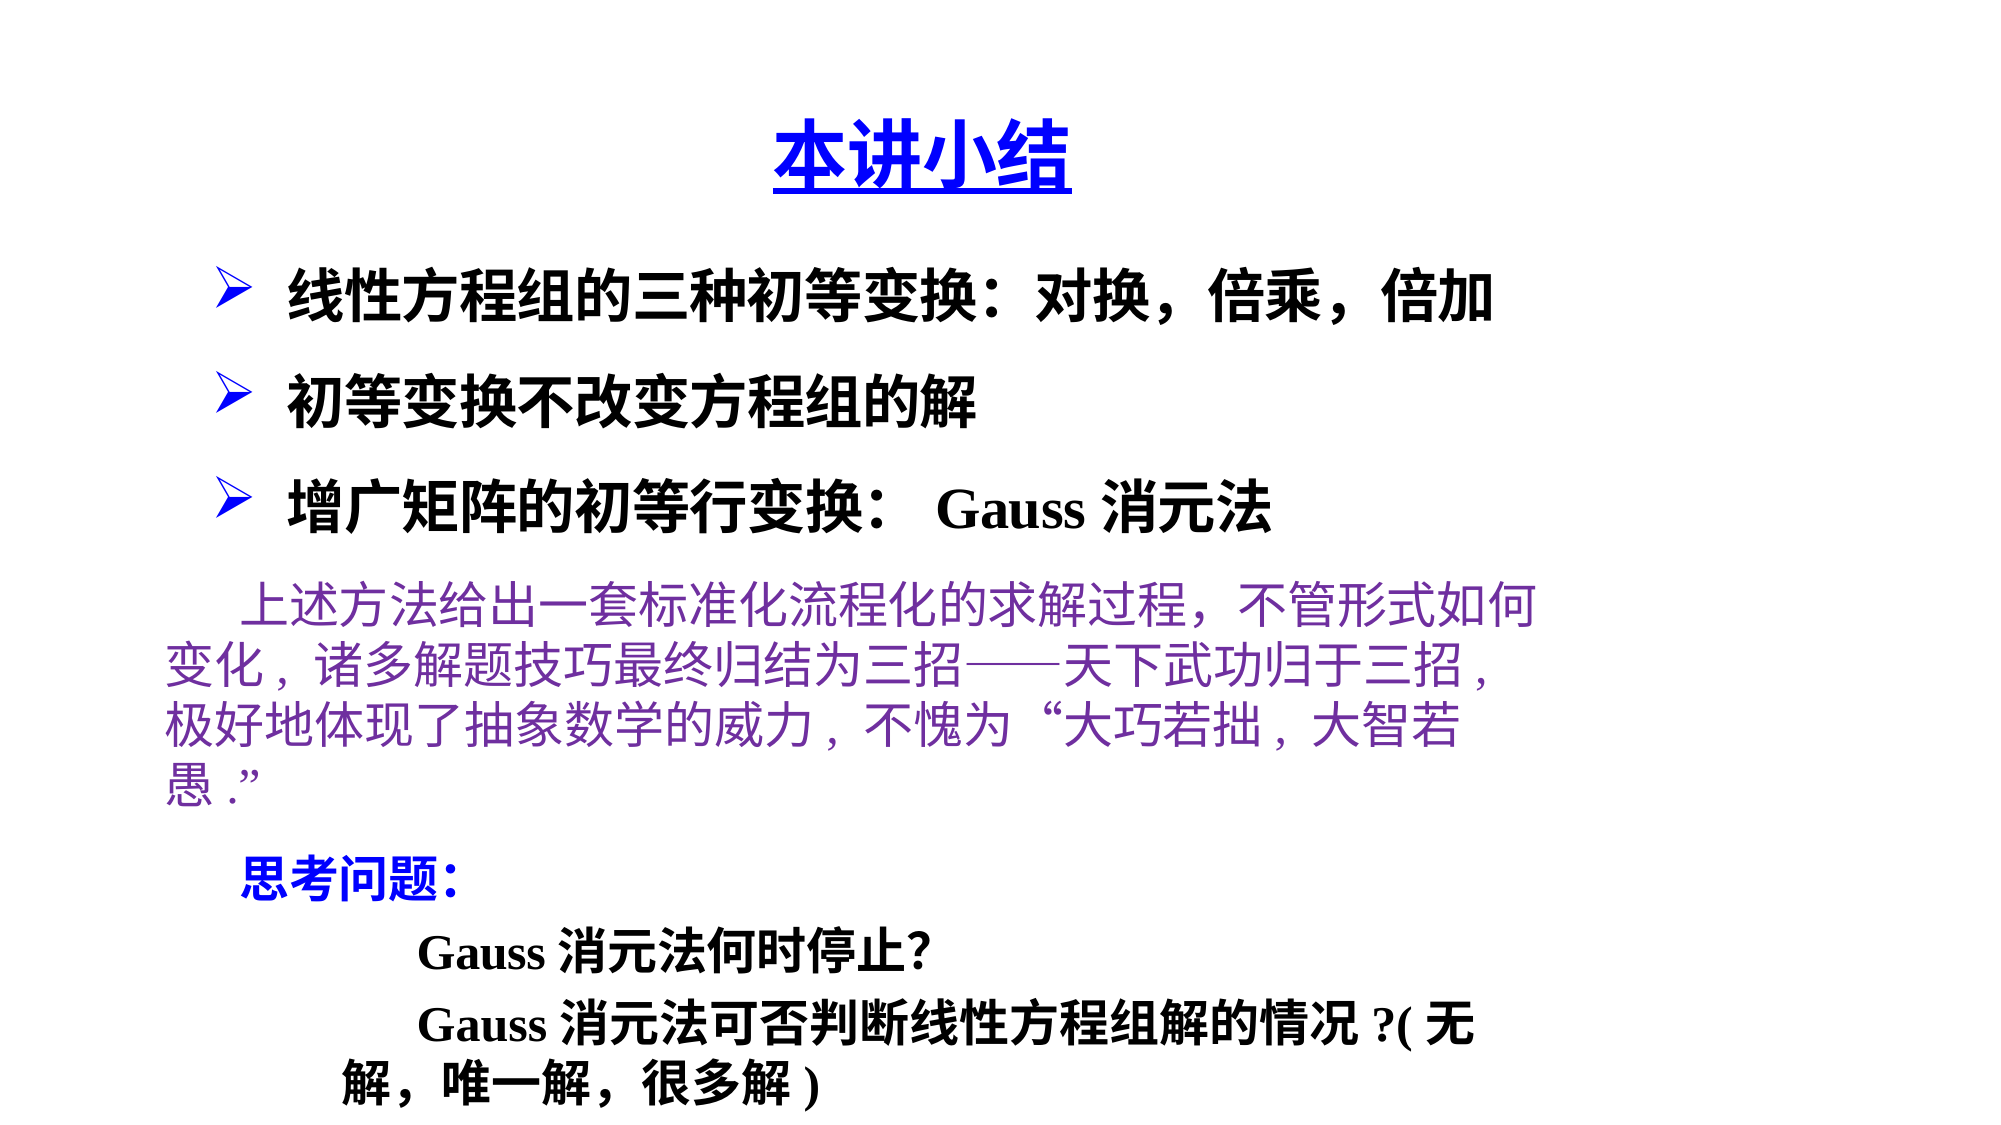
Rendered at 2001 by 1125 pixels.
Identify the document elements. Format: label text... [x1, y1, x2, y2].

text_box 线性方程组的三种初等变换：对换，倍乘，倍加 初等变换不改变方程组的解 增广矩阵的初等行变换：Gauss消元法 上述方法给出一套标准化流程化的求解过程，不管形式如何变化, 诸多解题技巧最终归结为三招——天下武功归于三招,极好地体现了抽象数学的威力, 不愧为“大巧若拙, 大智若愚.” 思考问题： Gauss消元法何时停止？ Gauss消元法可否判断线性方程组解的情况?(无解，唯一解，很多解) Gauss消元的过程是不是唯一的？ [162, 222, 1855, 1125]
title 本讲小结 [770, 105, 1076, 222]
